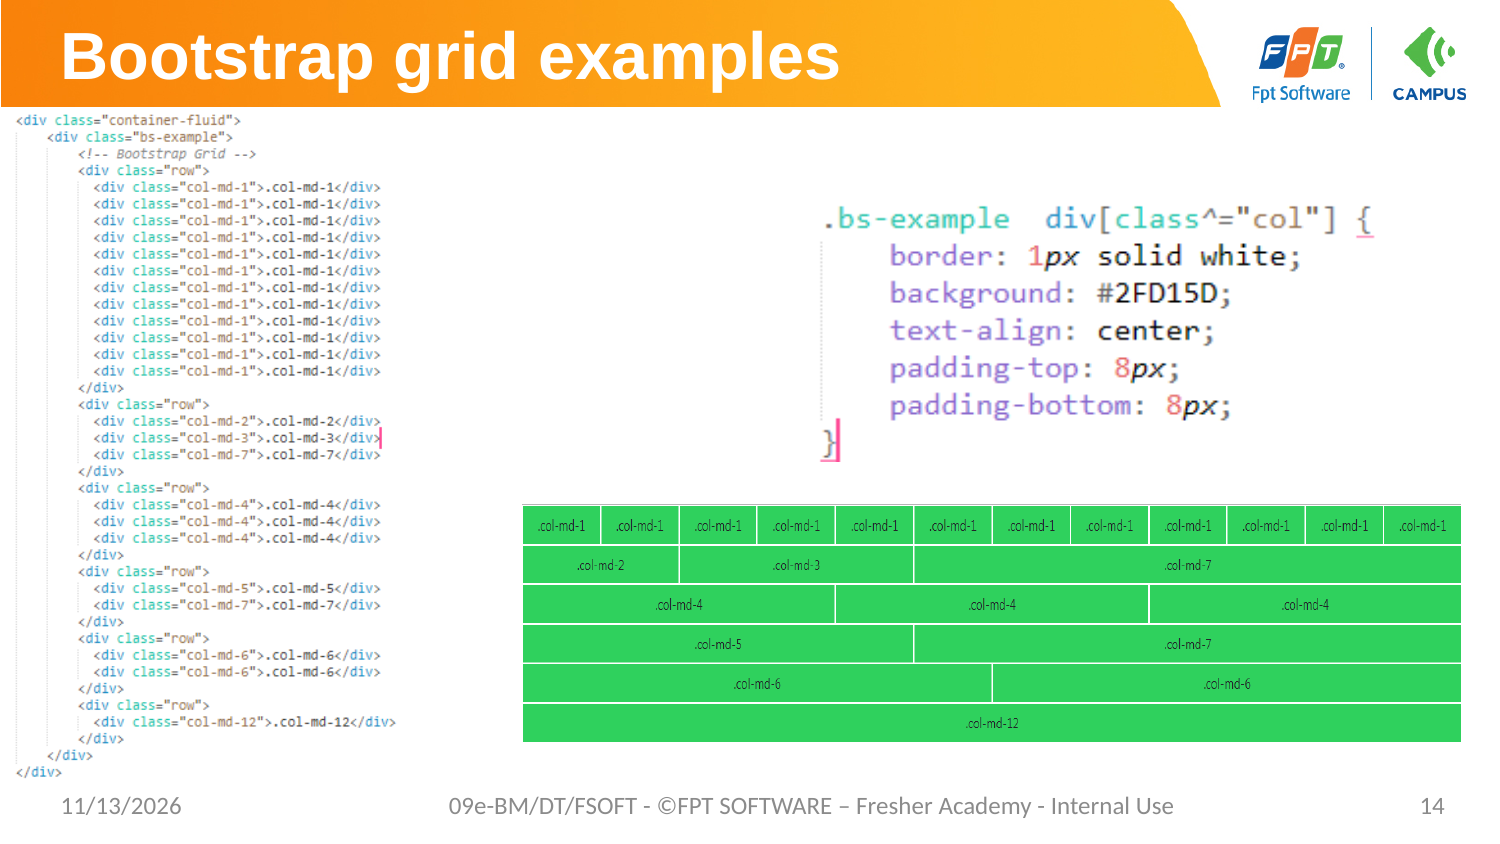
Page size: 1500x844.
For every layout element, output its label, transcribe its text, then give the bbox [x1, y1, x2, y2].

slide_number 14 [1350, 782, 1461, 827]
title Bootstrap grid examples [45, 0, 1176, 106]
picture [1, 0, 1499, 844]
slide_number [45, 790, 270, 827]
footer 09e-BM/DT/FSOFT - ©FPT SOFTWARE – Fresher Academy - Internal Use [289, 782, 1335, 827]
